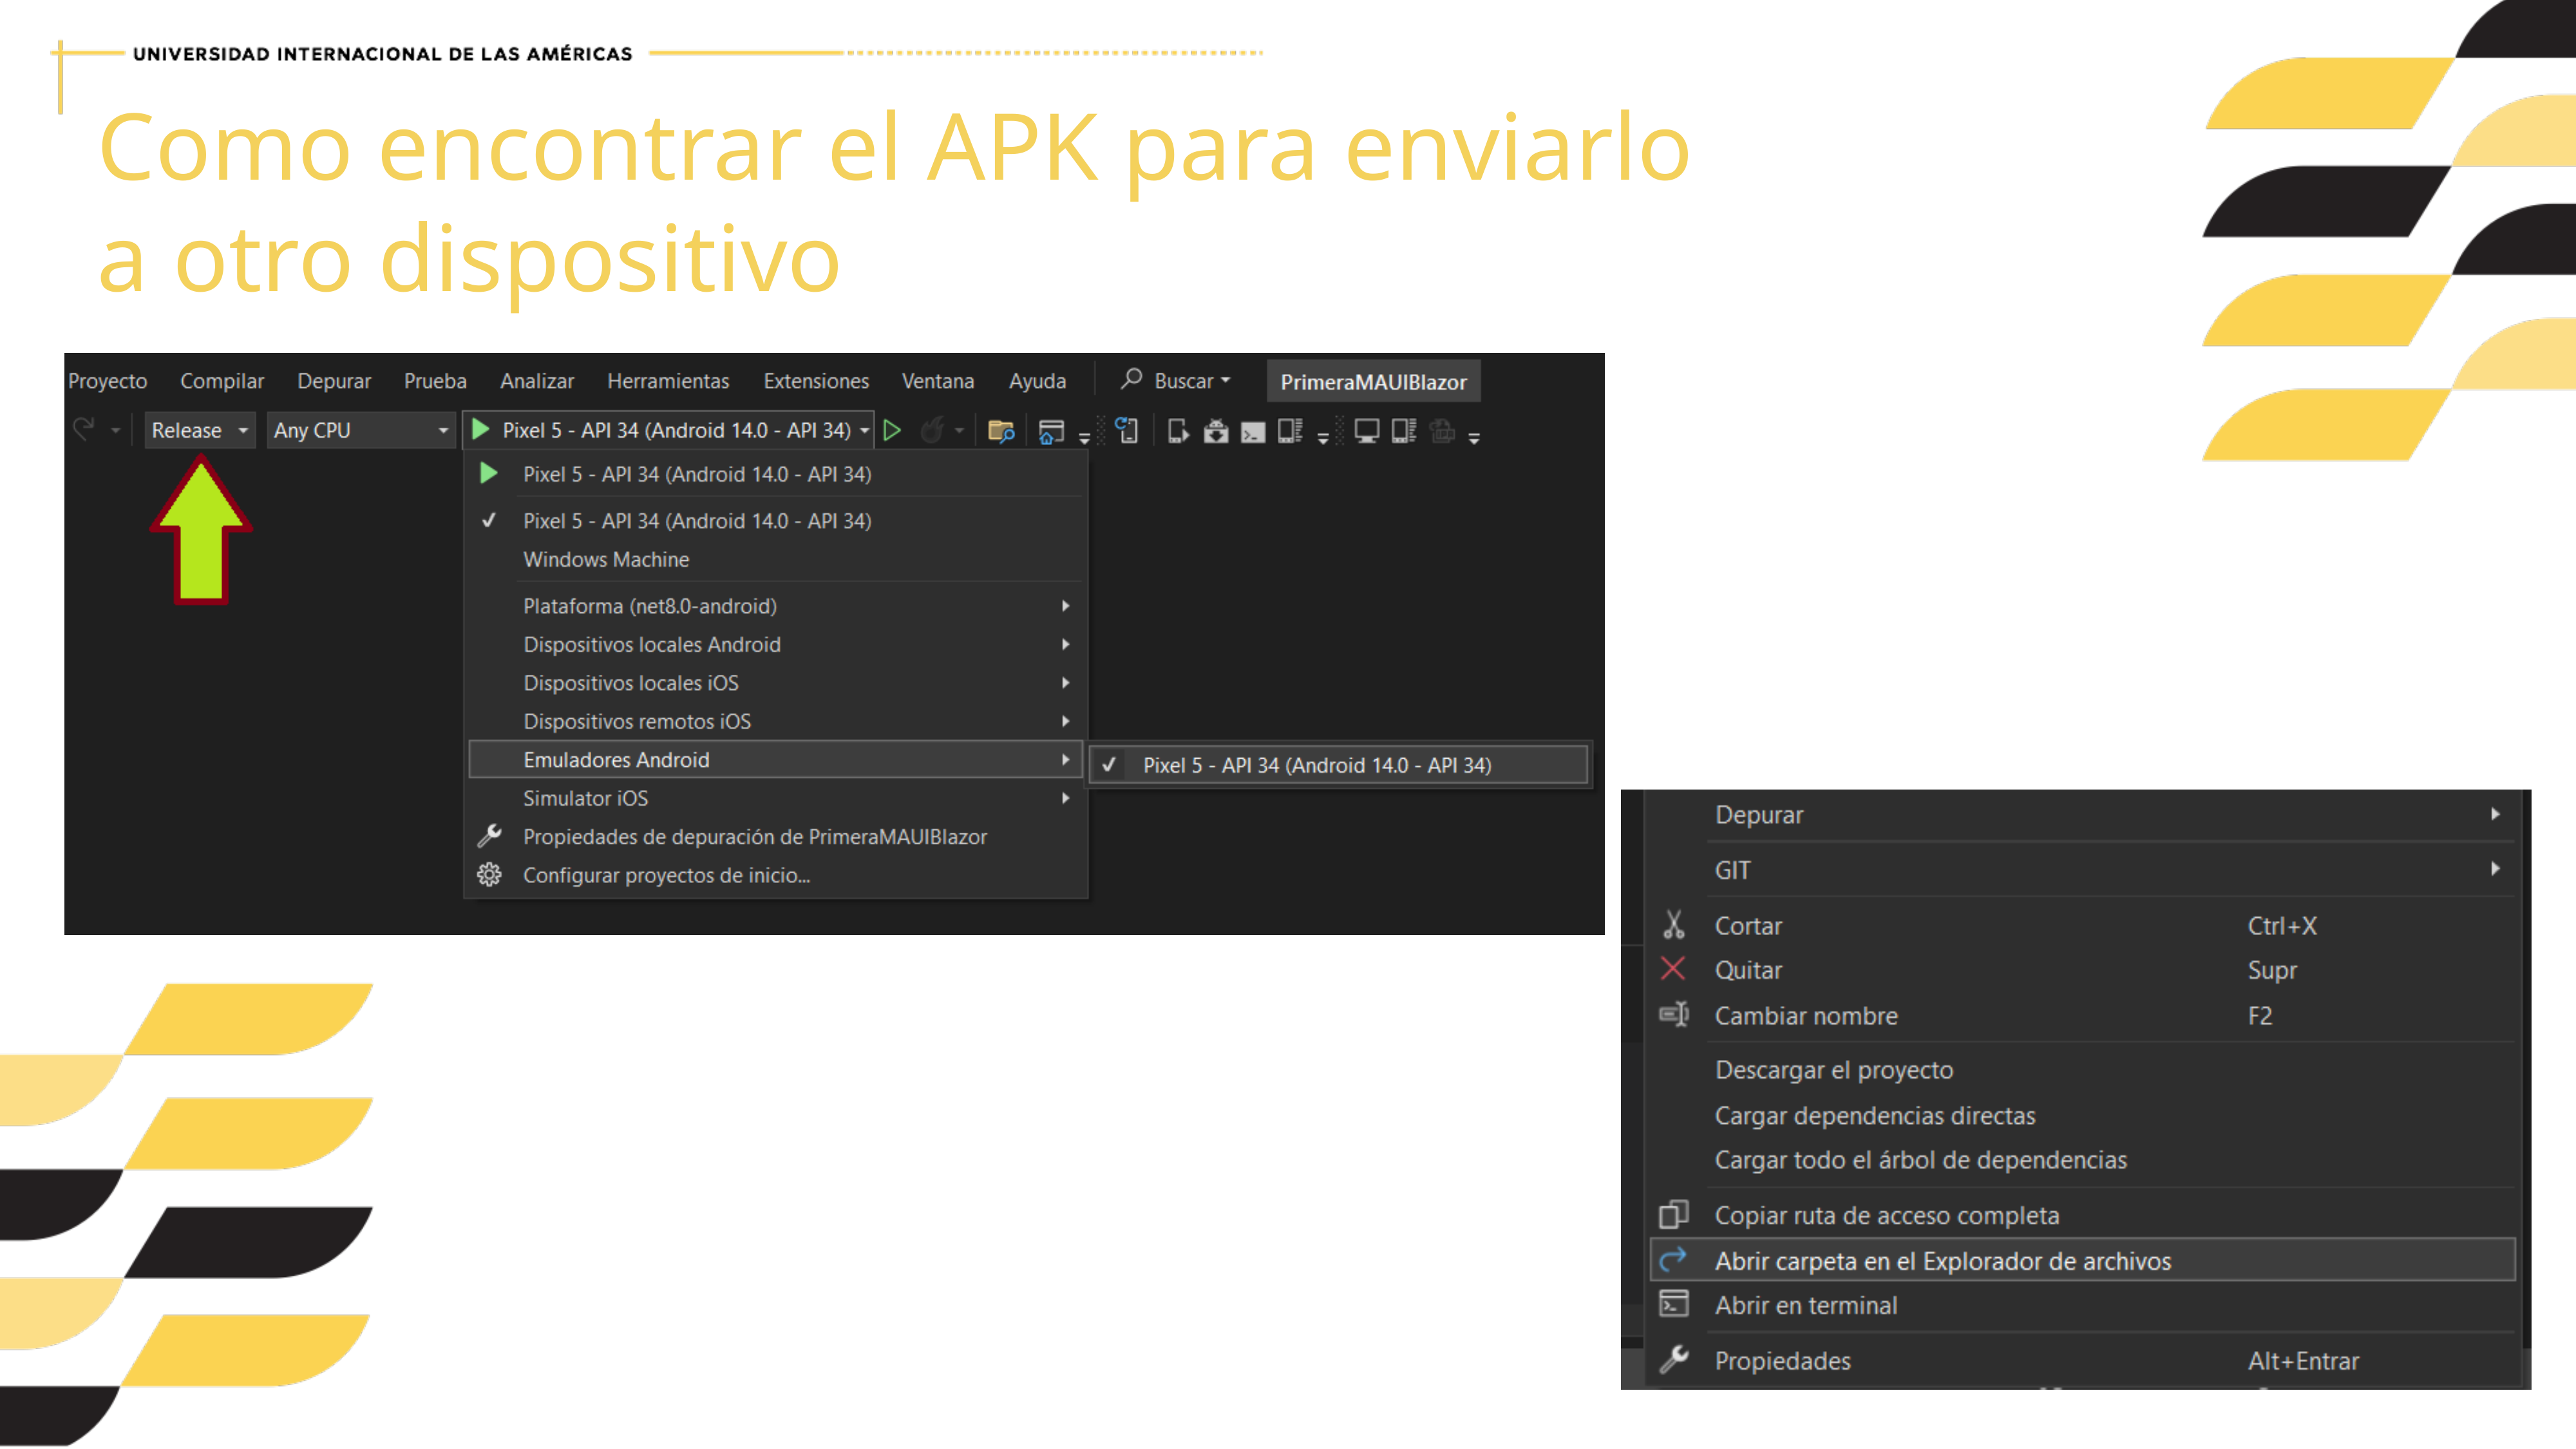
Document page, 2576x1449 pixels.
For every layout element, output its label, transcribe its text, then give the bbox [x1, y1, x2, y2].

picture [0, 0, 2576, 1449]
list Como encontrar el APK para enviarlo a otro dispositivo [91, 82, 2552, 316]
